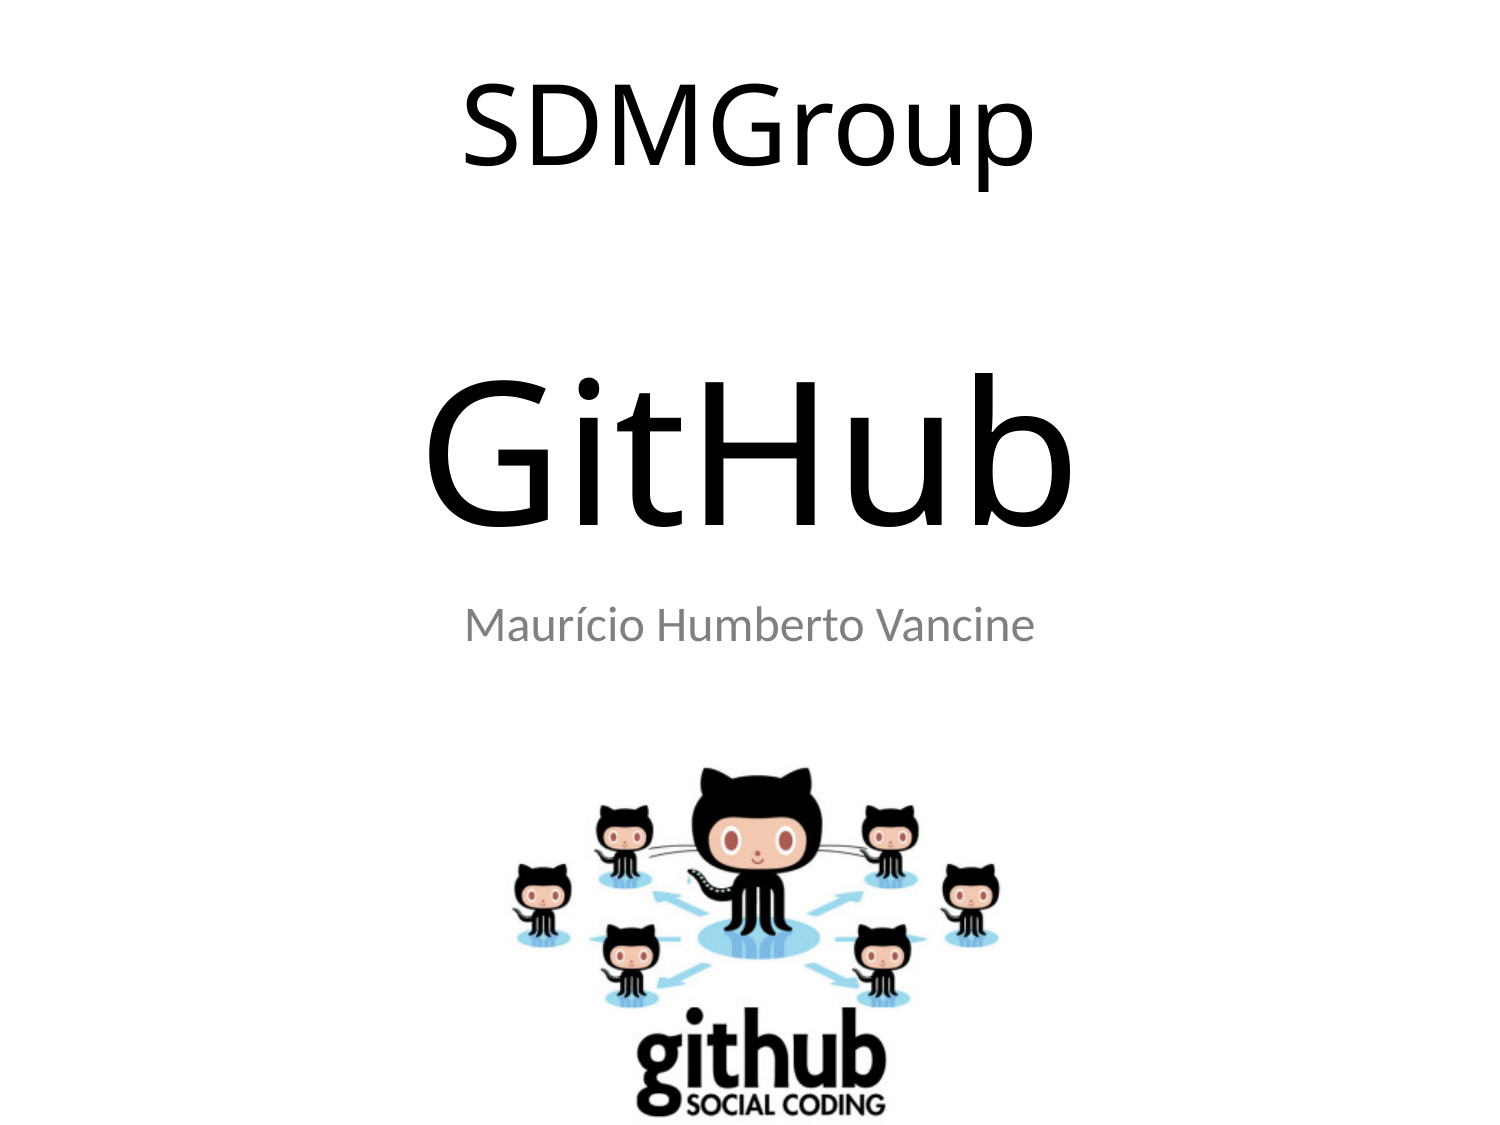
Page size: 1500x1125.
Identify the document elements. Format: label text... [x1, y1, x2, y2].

subtitle Maurício Humberto Vancine [187, 590, 1313, 863]
picture [414, 740, 1085, 1125]
title GitHub [112, 198, 1388, 576]
text_box SDMGroup [112, 58, 1388, 198]
